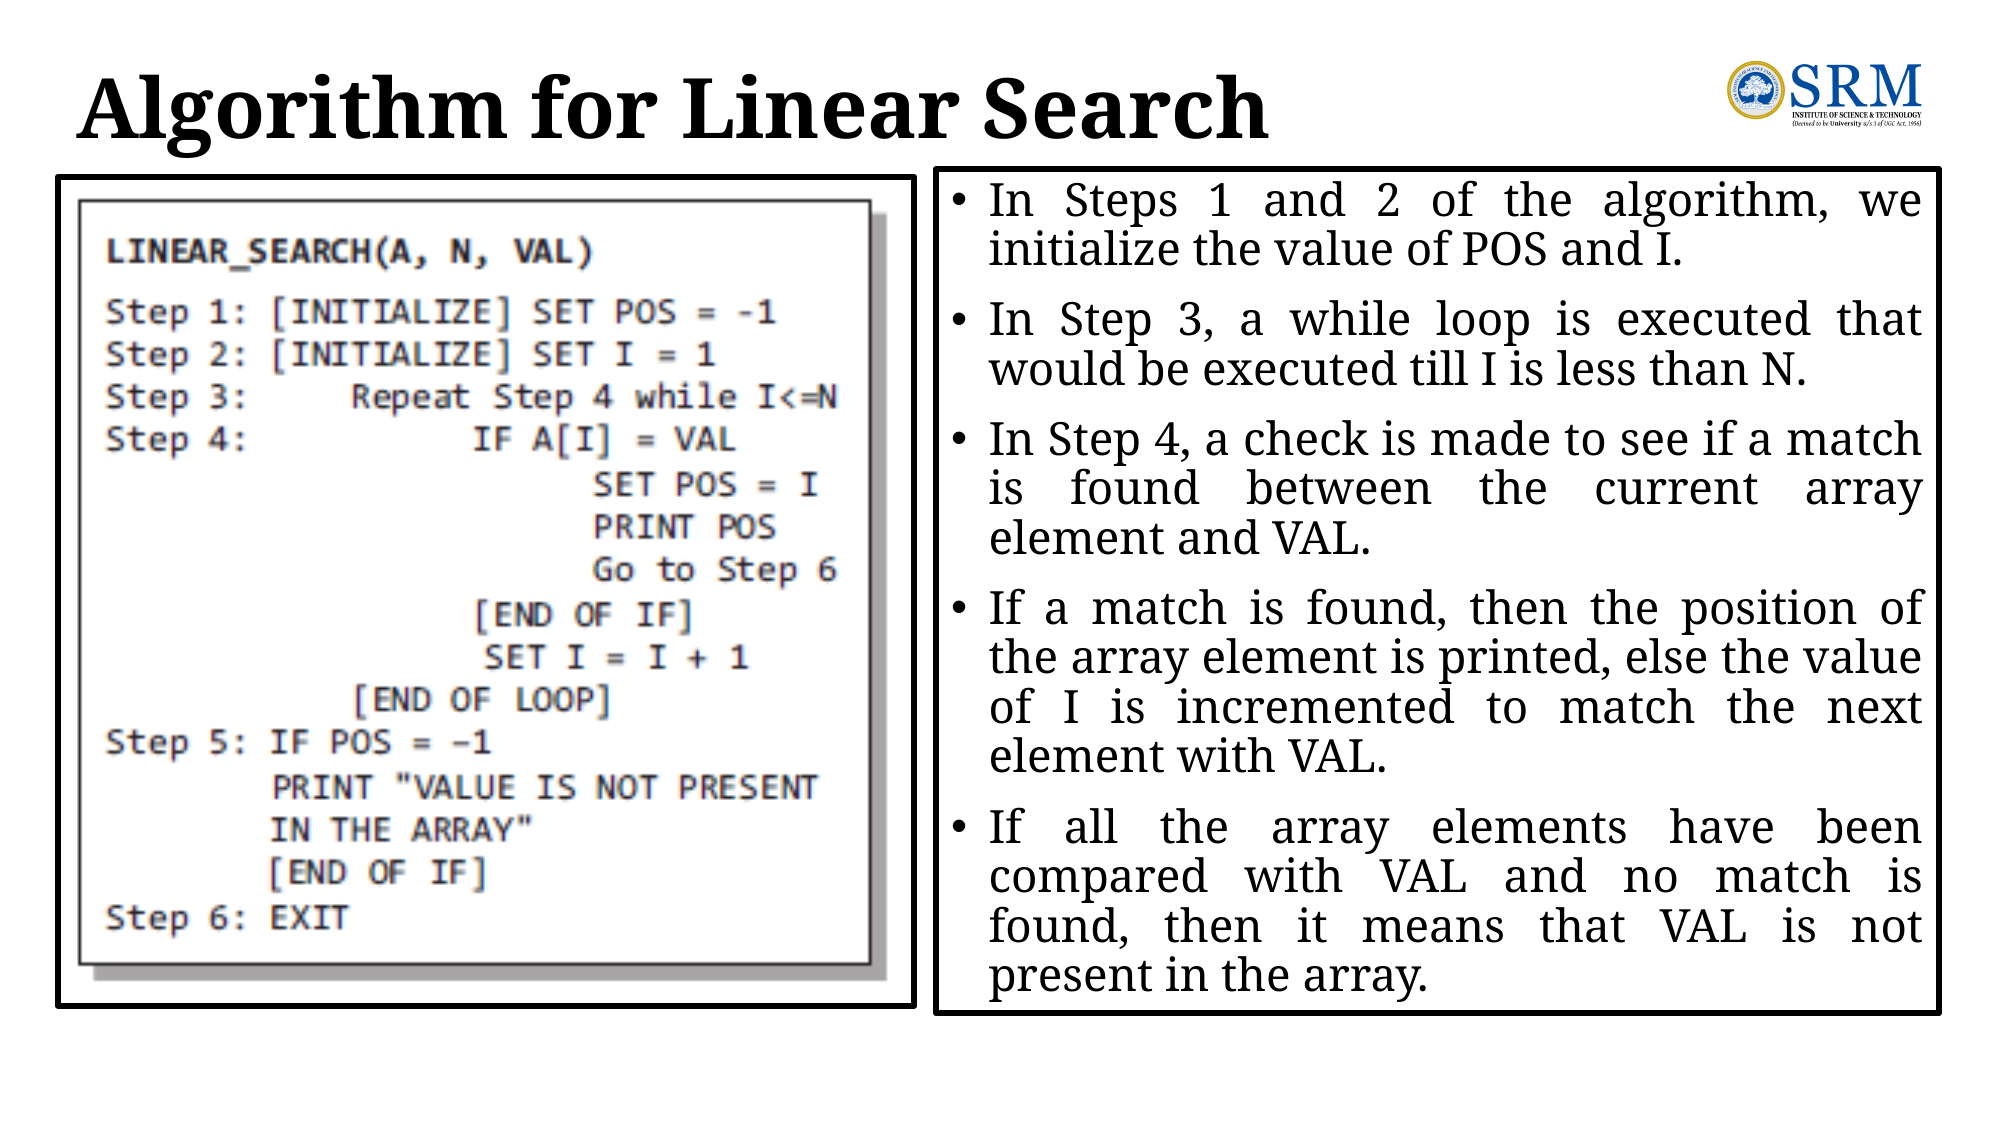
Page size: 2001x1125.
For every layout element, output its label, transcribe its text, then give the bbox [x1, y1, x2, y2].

title Algorithm for Linear Search [61, 57, 1787, 167]
list In Steps 1 and 2 of the algorithm, we initialize the value of POS and I. In Step 3, a while loop is executed that would be executed till I is less than N. In Step 4, a check is made to see if a match is found between the current array element and VAL. If a match is found, then the position of the array element is printed, else the value of I is incremented to match the next element with VAL. If all the array elements have been compared with VAL and no match is found, then it means that VAL is not present in the array. [936, 169, 1939, 1014]
picture [1723, 37, 1926, 151]
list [61, 179, 912, 1003]
